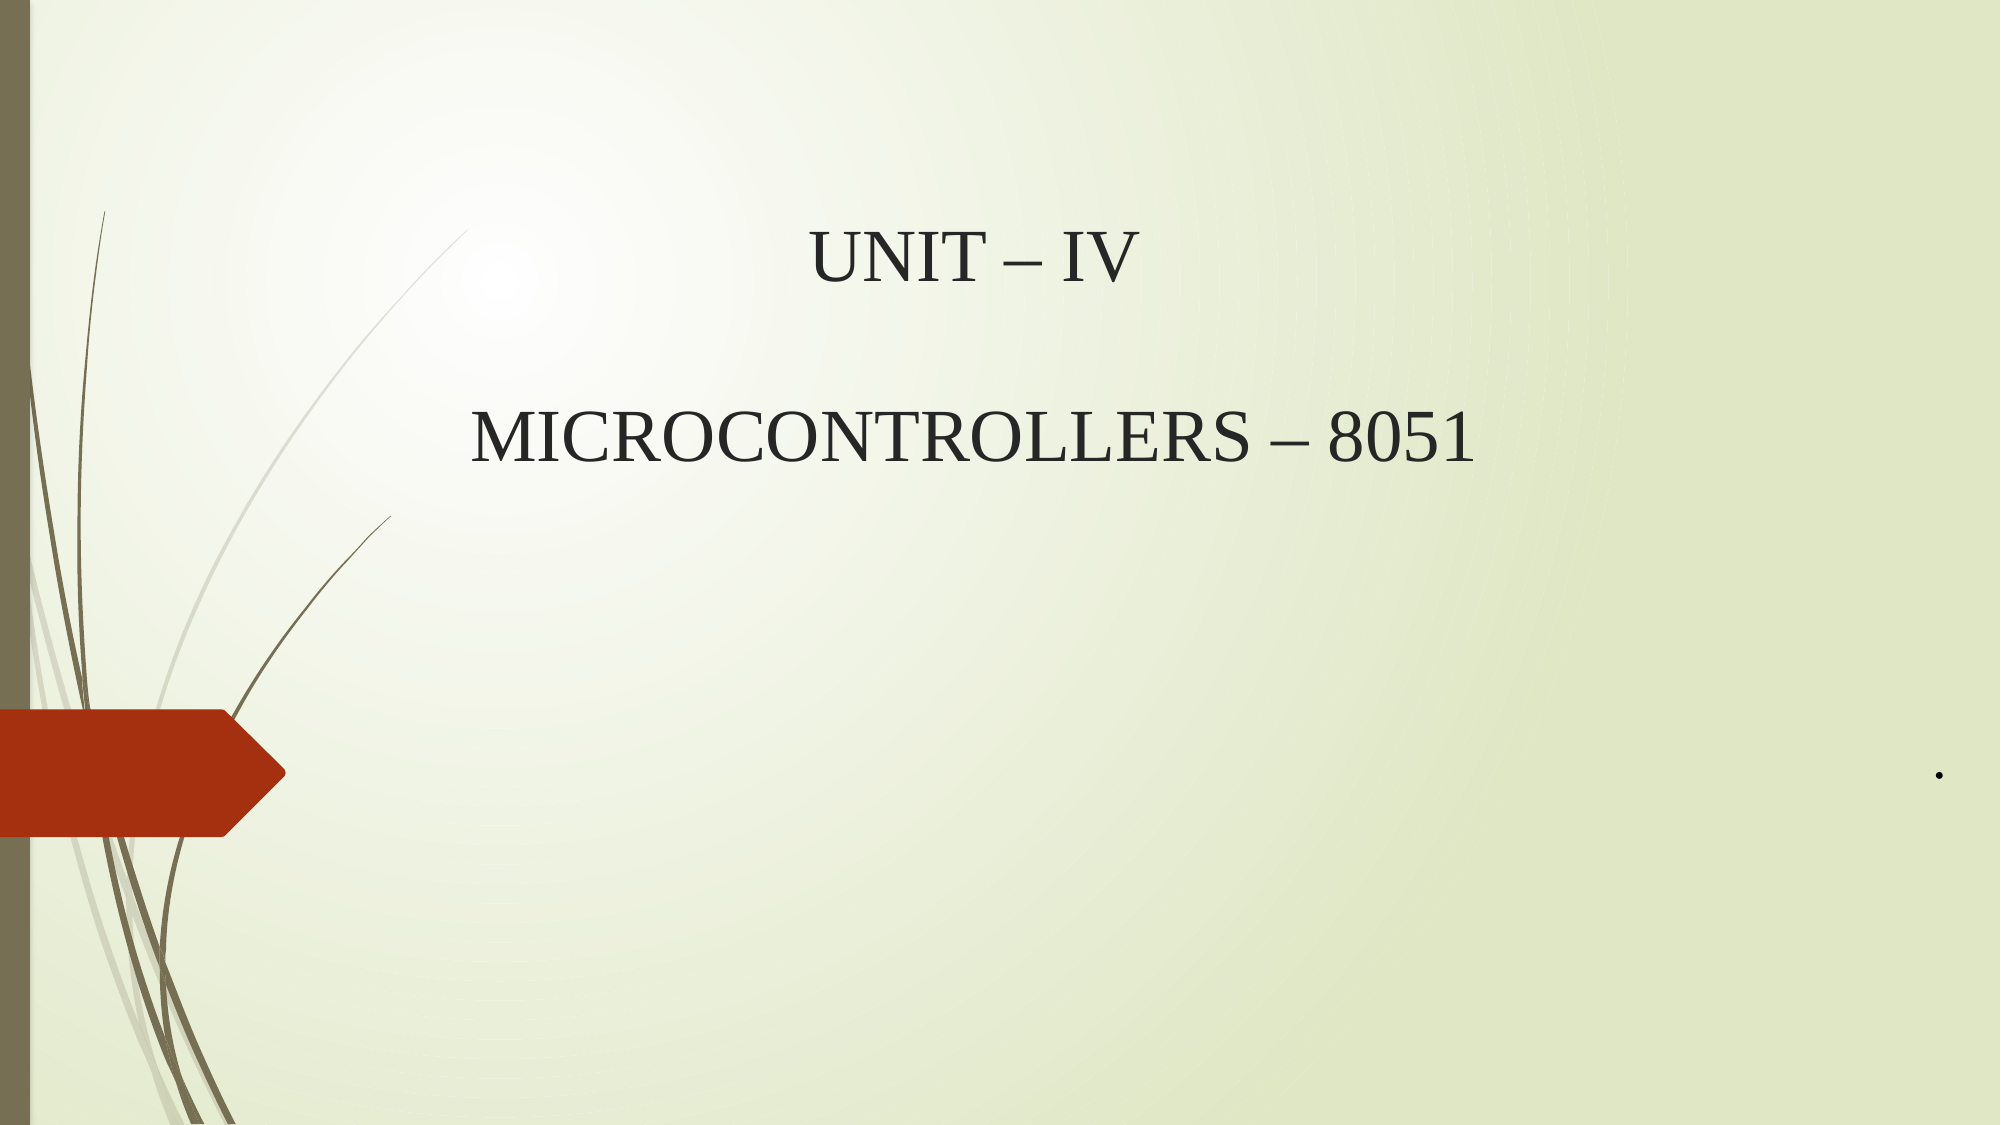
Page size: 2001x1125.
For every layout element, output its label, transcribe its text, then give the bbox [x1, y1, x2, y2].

subtitle . [439, 712, 1962, 1065]
title UNIT – IV MICROCONTROLLERS – 8051 [224, 182, 1725, 575]
